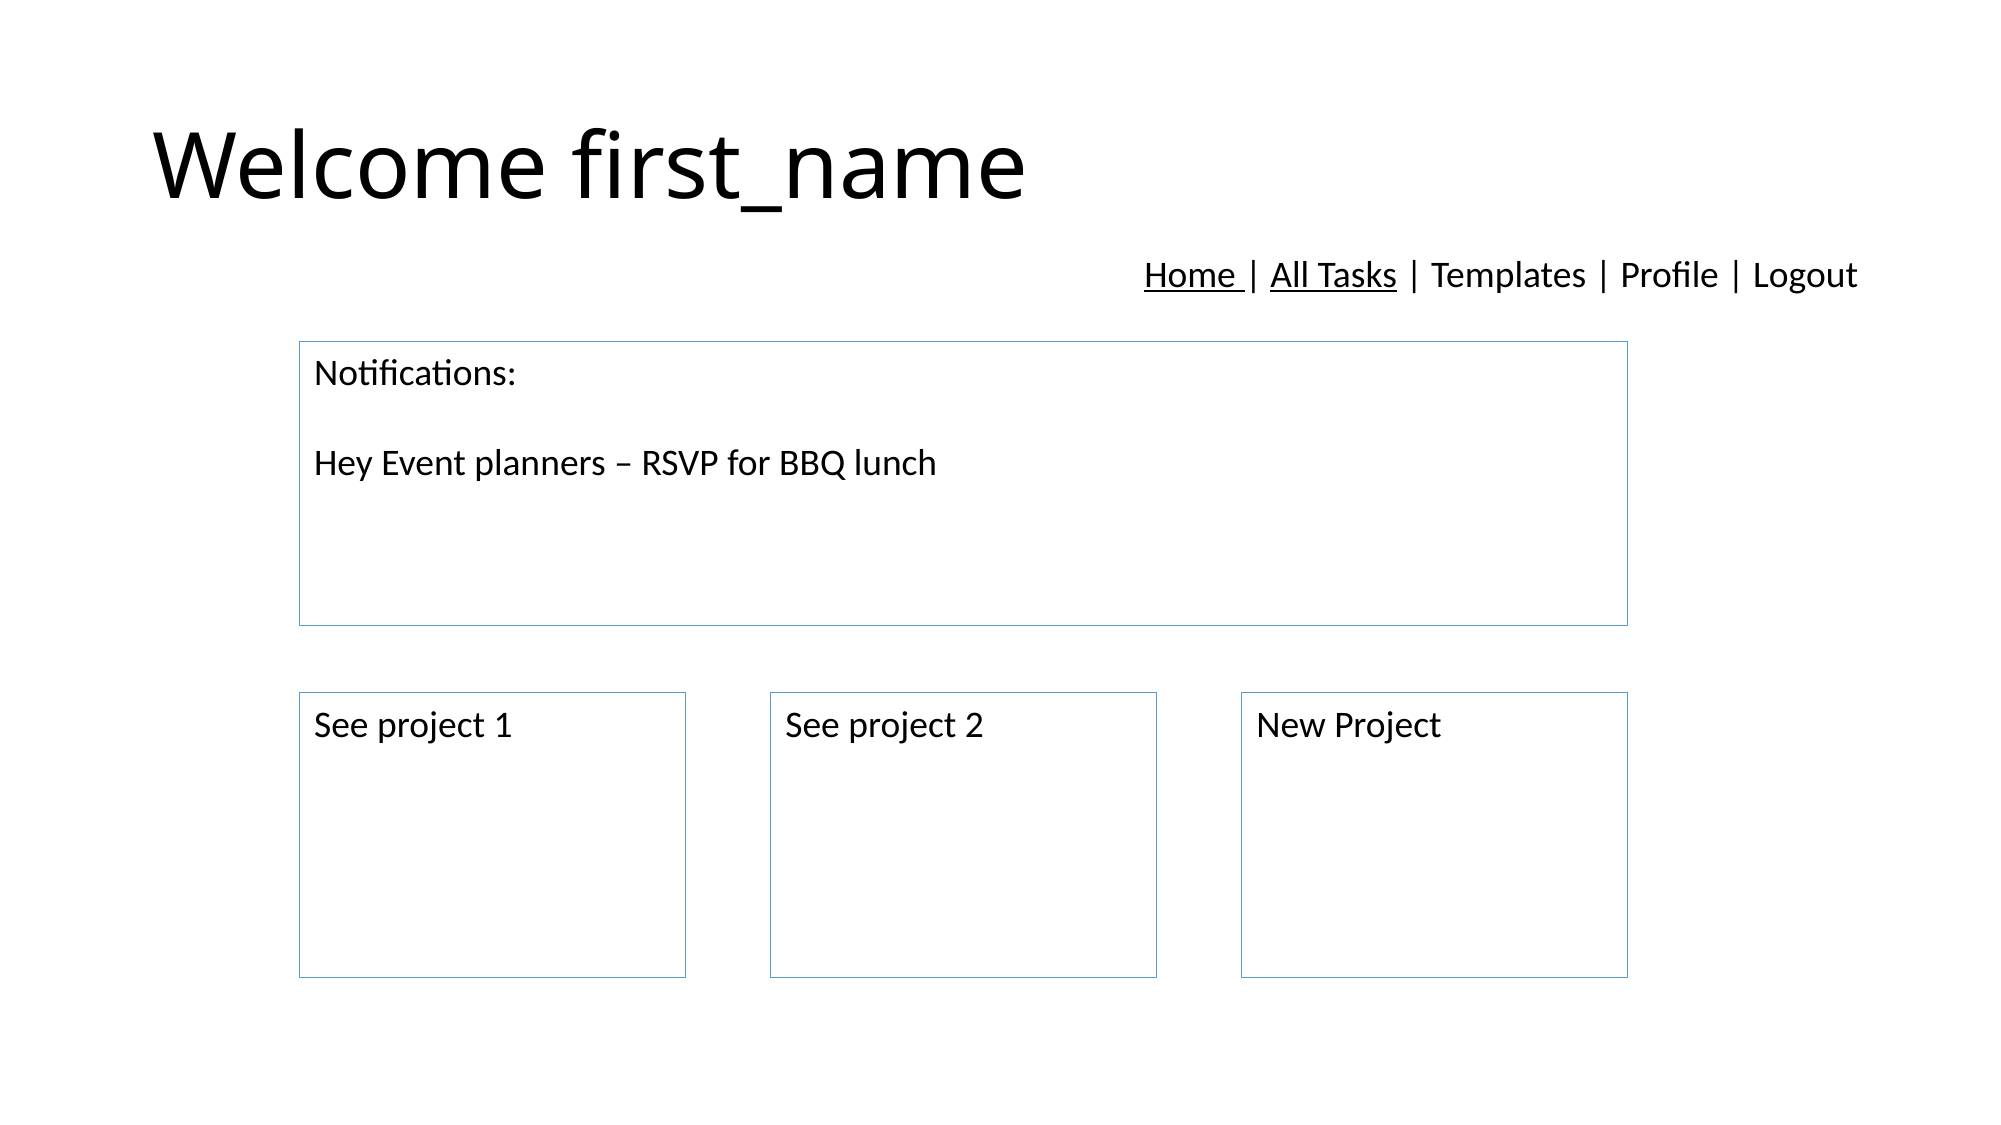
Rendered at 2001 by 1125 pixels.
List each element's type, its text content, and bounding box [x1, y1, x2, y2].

text_box See project 2 [770, 692, 1157, 978]
text_box See project 1 [299, 692, 686, 978]
text_box New Project [1241, 692, 1628, 978]
text_box Home | All Tasks | Templates | Profile | Logout [1129, 242, 1931, 302]
title Welcome first_name [137, 59, 1863, 278]
text_box Notifications: Hey Event planners – RSVP for BBQ lunch [299, 341, 1628, 626]
